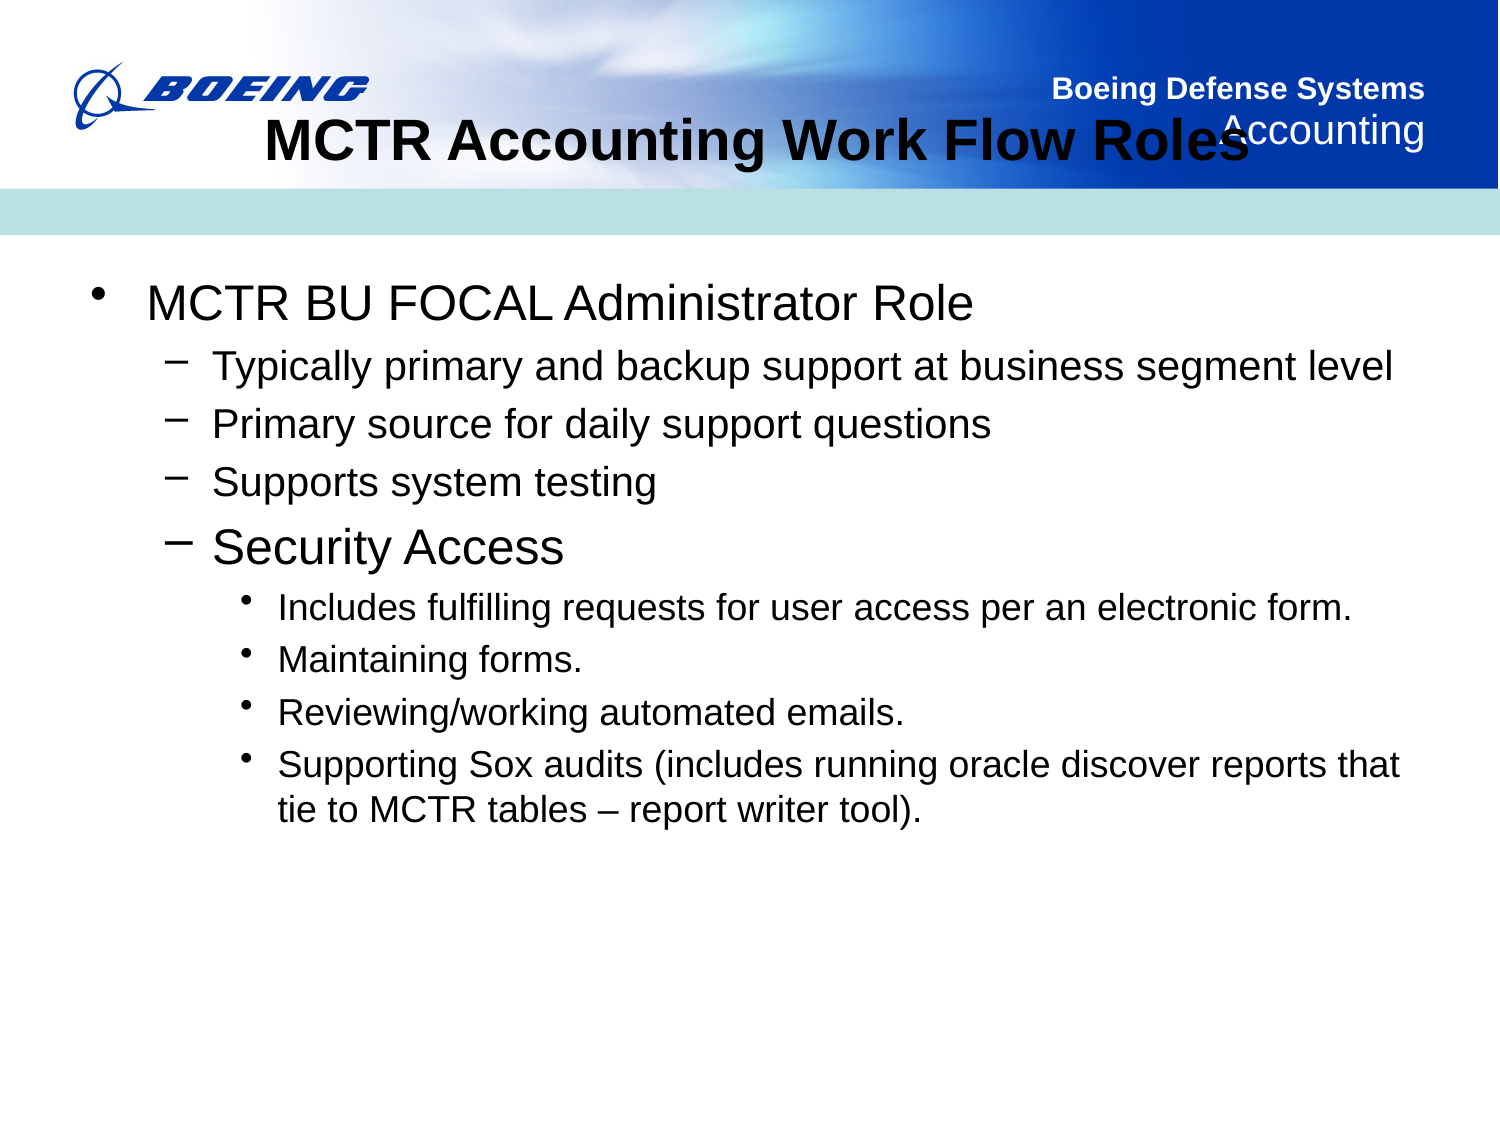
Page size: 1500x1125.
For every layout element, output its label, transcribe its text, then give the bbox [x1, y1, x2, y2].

picture [1172, 81, 1182, 87]
title MCTR Accounting Work Flow Roles [74, 87, 1426, 188]
picture [0, 0, 1498, 188]
list MCTR BU FOCAL Administrator Role Typically primary and backup support at business segment level Primary source for daily support questions Supports system testing Security Access Includes fulfilling requests for user access per an electronic form. Maintaining forms. Reviewing/working automated emails. Supporting Sox audits (includes running oracle discover reports that tie to MCTR tables – report writer tool). [74, 262, 1426, 1006]
picture [1058, 81, 1066, 86]
